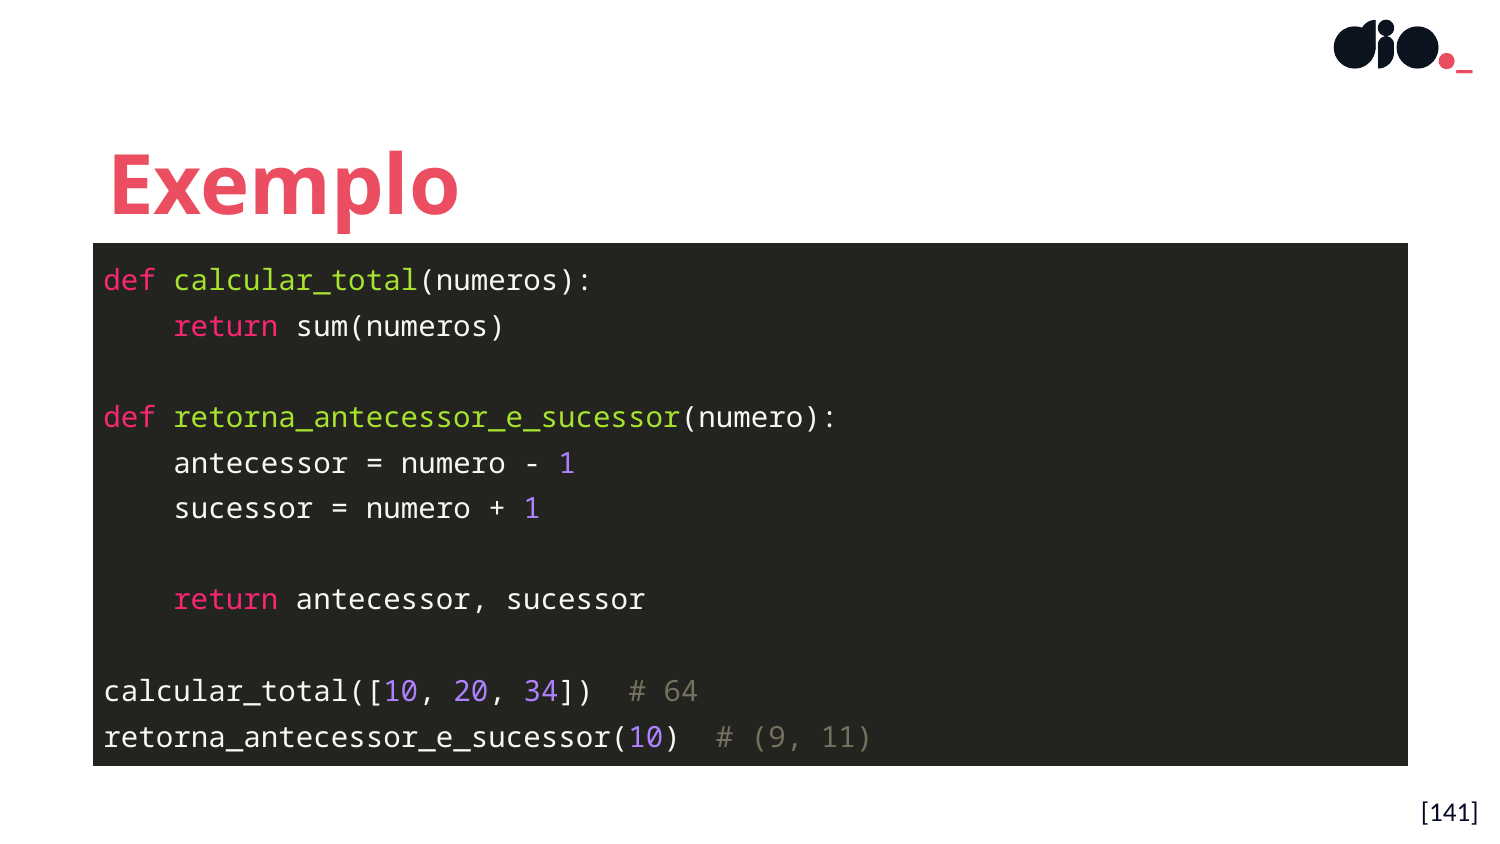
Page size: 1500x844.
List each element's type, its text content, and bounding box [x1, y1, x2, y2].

table_header def calcular_total(numeros): return sum(numeros) def retorna_antecessor_e_sucessor(numero): antecessor = numero - 1 sucessor = numero + 1 return antecessor, sucessor calcular_total([10, 20, 34]) # 64 retorna_antecessor_e_sucessor(10) # (9, 11) [93, 243, 1408, 766]
picture [1333, 19, 1473, 74]
text_box Exemplo [92, 104, 1408, 243]
slide_number [141] [1403, 779, 1494, 844]
